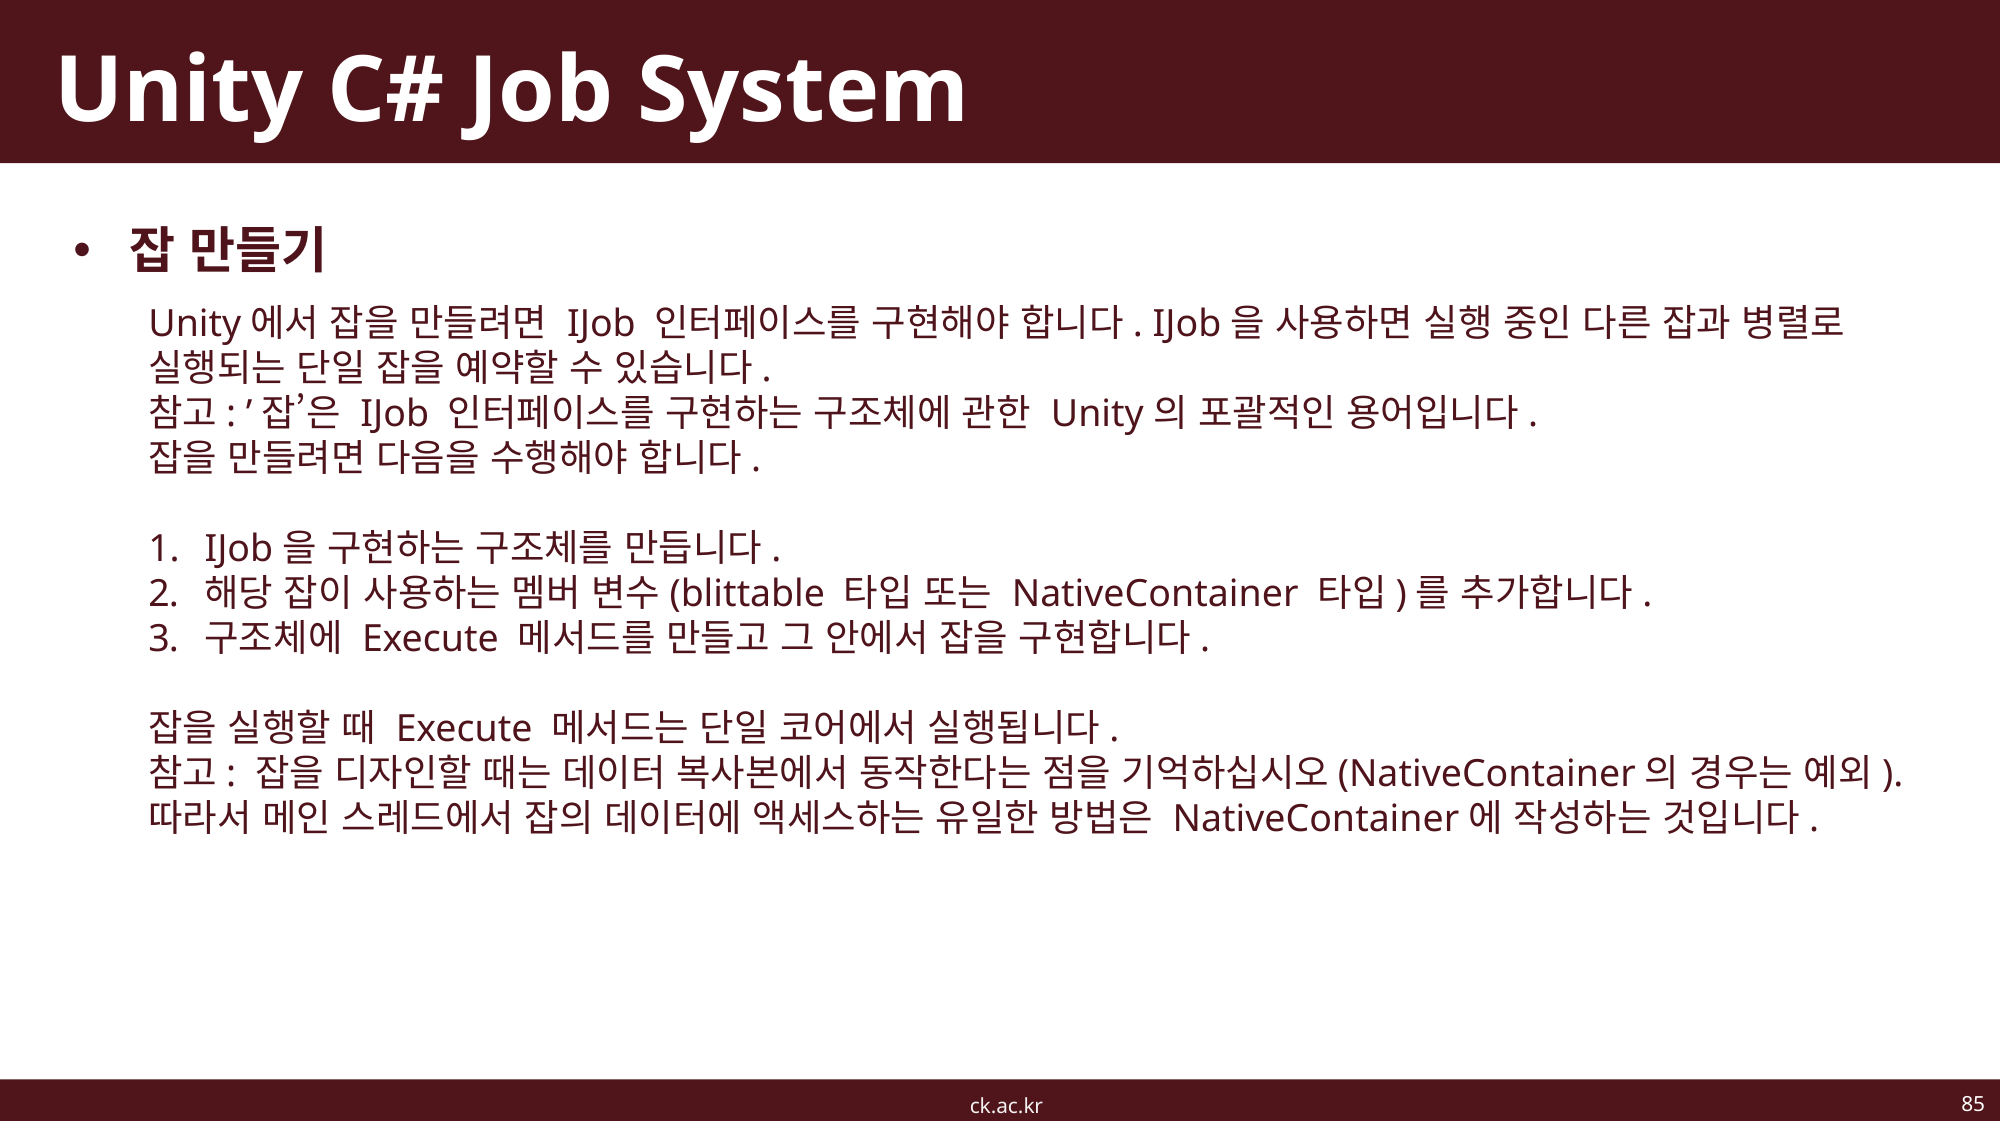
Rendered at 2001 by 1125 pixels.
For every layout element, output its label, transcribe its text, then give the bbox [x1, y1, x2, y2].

slide_number 85 [1911, 1083, 2000, 1125]
text_box 잡 만들기 Unity에서 잡을 만들려면 IJob 인터페이스를 구현해야 합니다. IJob을 사용하면 실행 중인 다른 잡과 병렬로 실행되는 단일 잡을 예약할 수 있습니다. 참고: ’잡’은 IJob 인터페이스를 구현하는 구조체에 관한 Unity의 포괄적인 용어입니다. 잡을 만들려면 다음을 수행해야 합니다. IJob을 구현하는 구조체를 만듭니다. 해당 잡이 사용하는 멤버 변수(blittable 타입 또는 NativeContainer 타입)를 추가합니다. 구조체에 Execute 메서드를 만들고 그 안에서 잡을 구현합니다. 잡을 실행할 때 Execute 메서드는 단일 코어에서 실행됩니다. 참고: 잡을 디자인할 때는 데이터 복사본에서 동작한다는 점을 기억하십시오(NativeContainer의 경우는 예외). 따라서 메인 스레드에서 잡의 데이터에 액세스하는 유일한 방법은 NativeContainer에 작성하는 것입니다. [58, 211, 1952, 847]
footer ck.ac.kr [949, 1084, 1064, 1125]
title Unity C# Job System [39, 34, 1289, 149]
